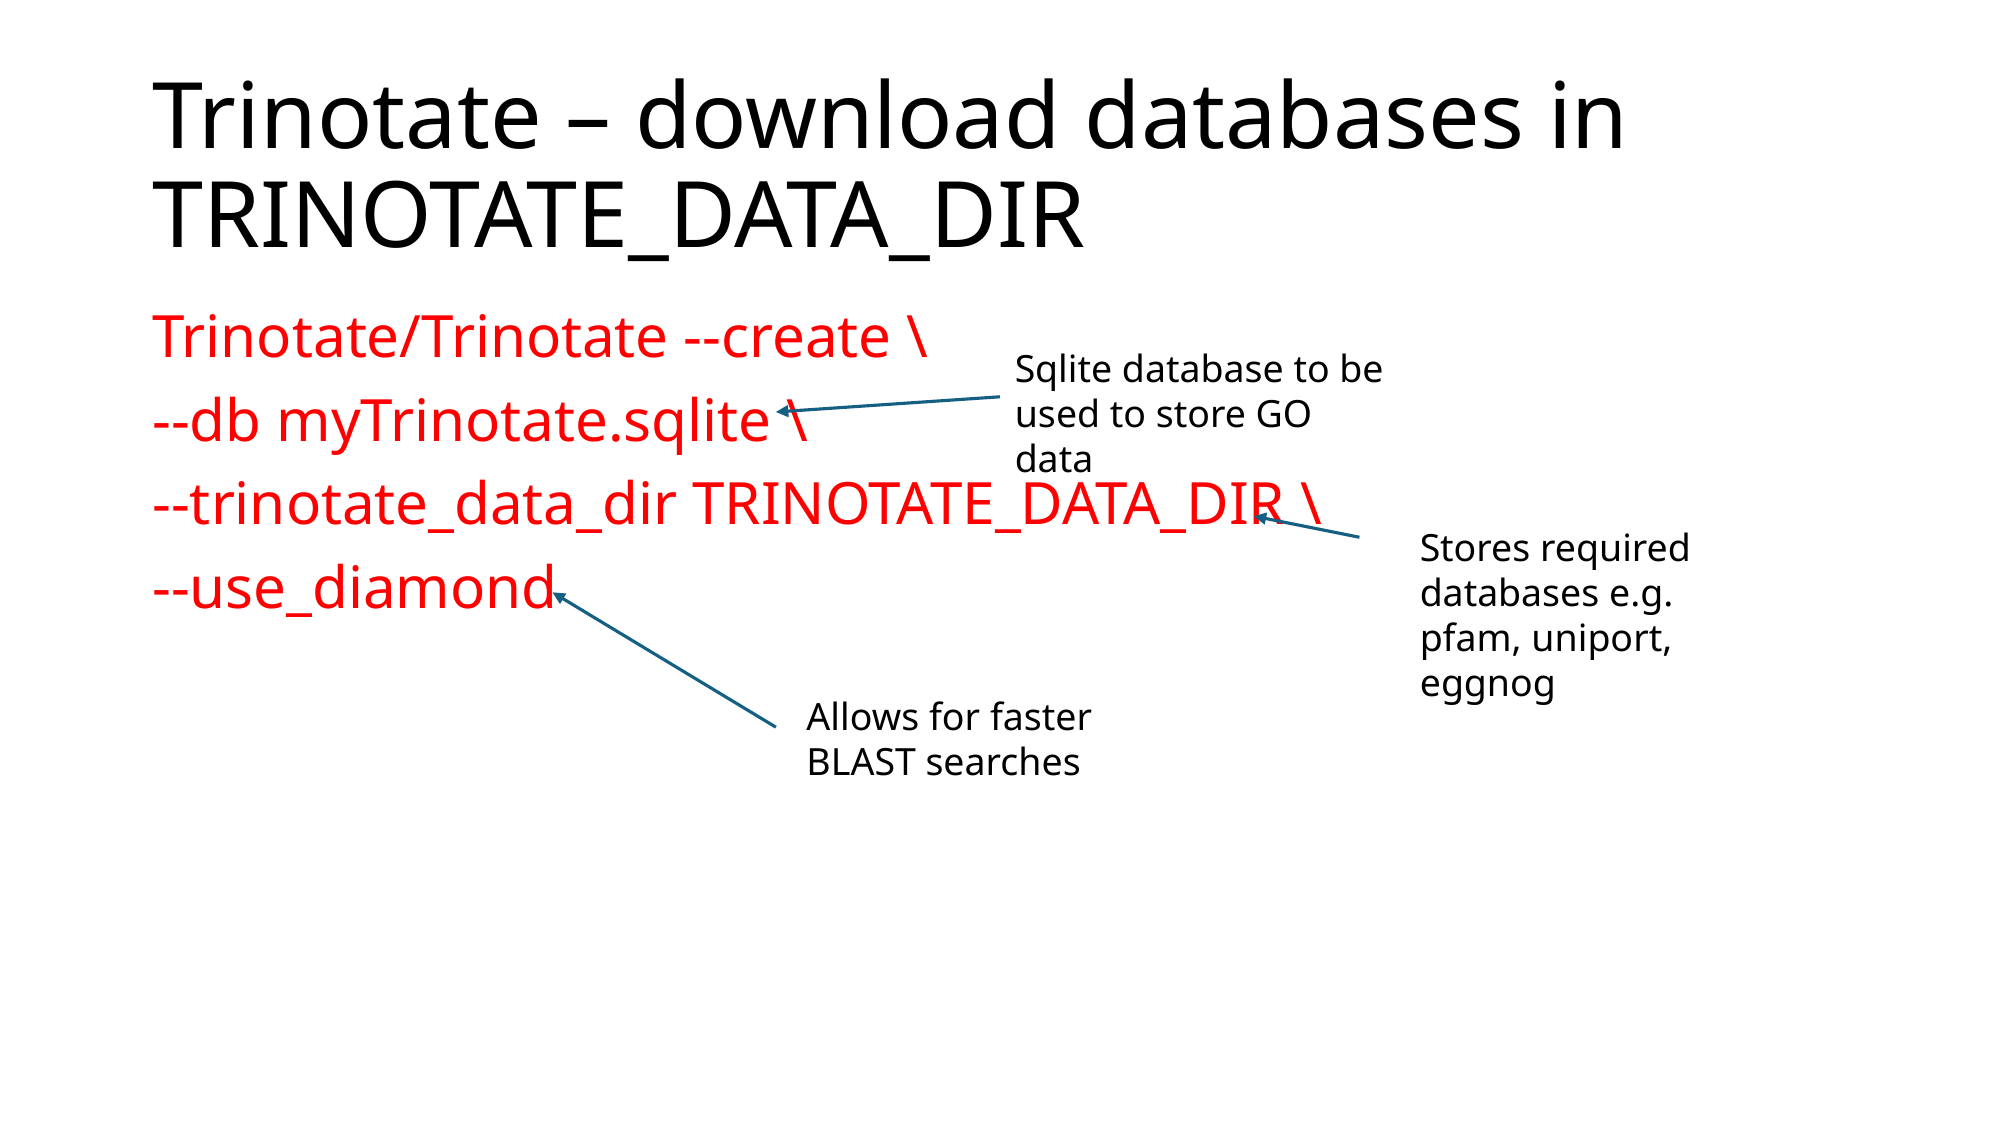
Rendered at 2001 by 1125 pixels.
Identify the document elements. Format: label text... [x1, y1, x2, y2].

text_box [775, 396, 1001, 413]
text_box Sqlite database to be used to store GO data [999, 337, 1405, 488]
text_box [551, 591, 777, 728]
text_box Stores required databases e.g. pfam, uniport, eggnog [1404, 516, 1726, 711]
list Trinotate/Trinotate --create \ --db myTrinotate.sqlite \ --trinotate_data_dir TRINOTATE_DATA_DIR \ --use_diamond [137, 299, 1863, 1014]
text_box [1253, 515, 1360, 538]
title Trinotate – download databases in TRINOTATE_DATA_DIR [137, 59, 1863, 278]
text_box Allows for faster BLAST searches [791, 685, 1130, 791]
